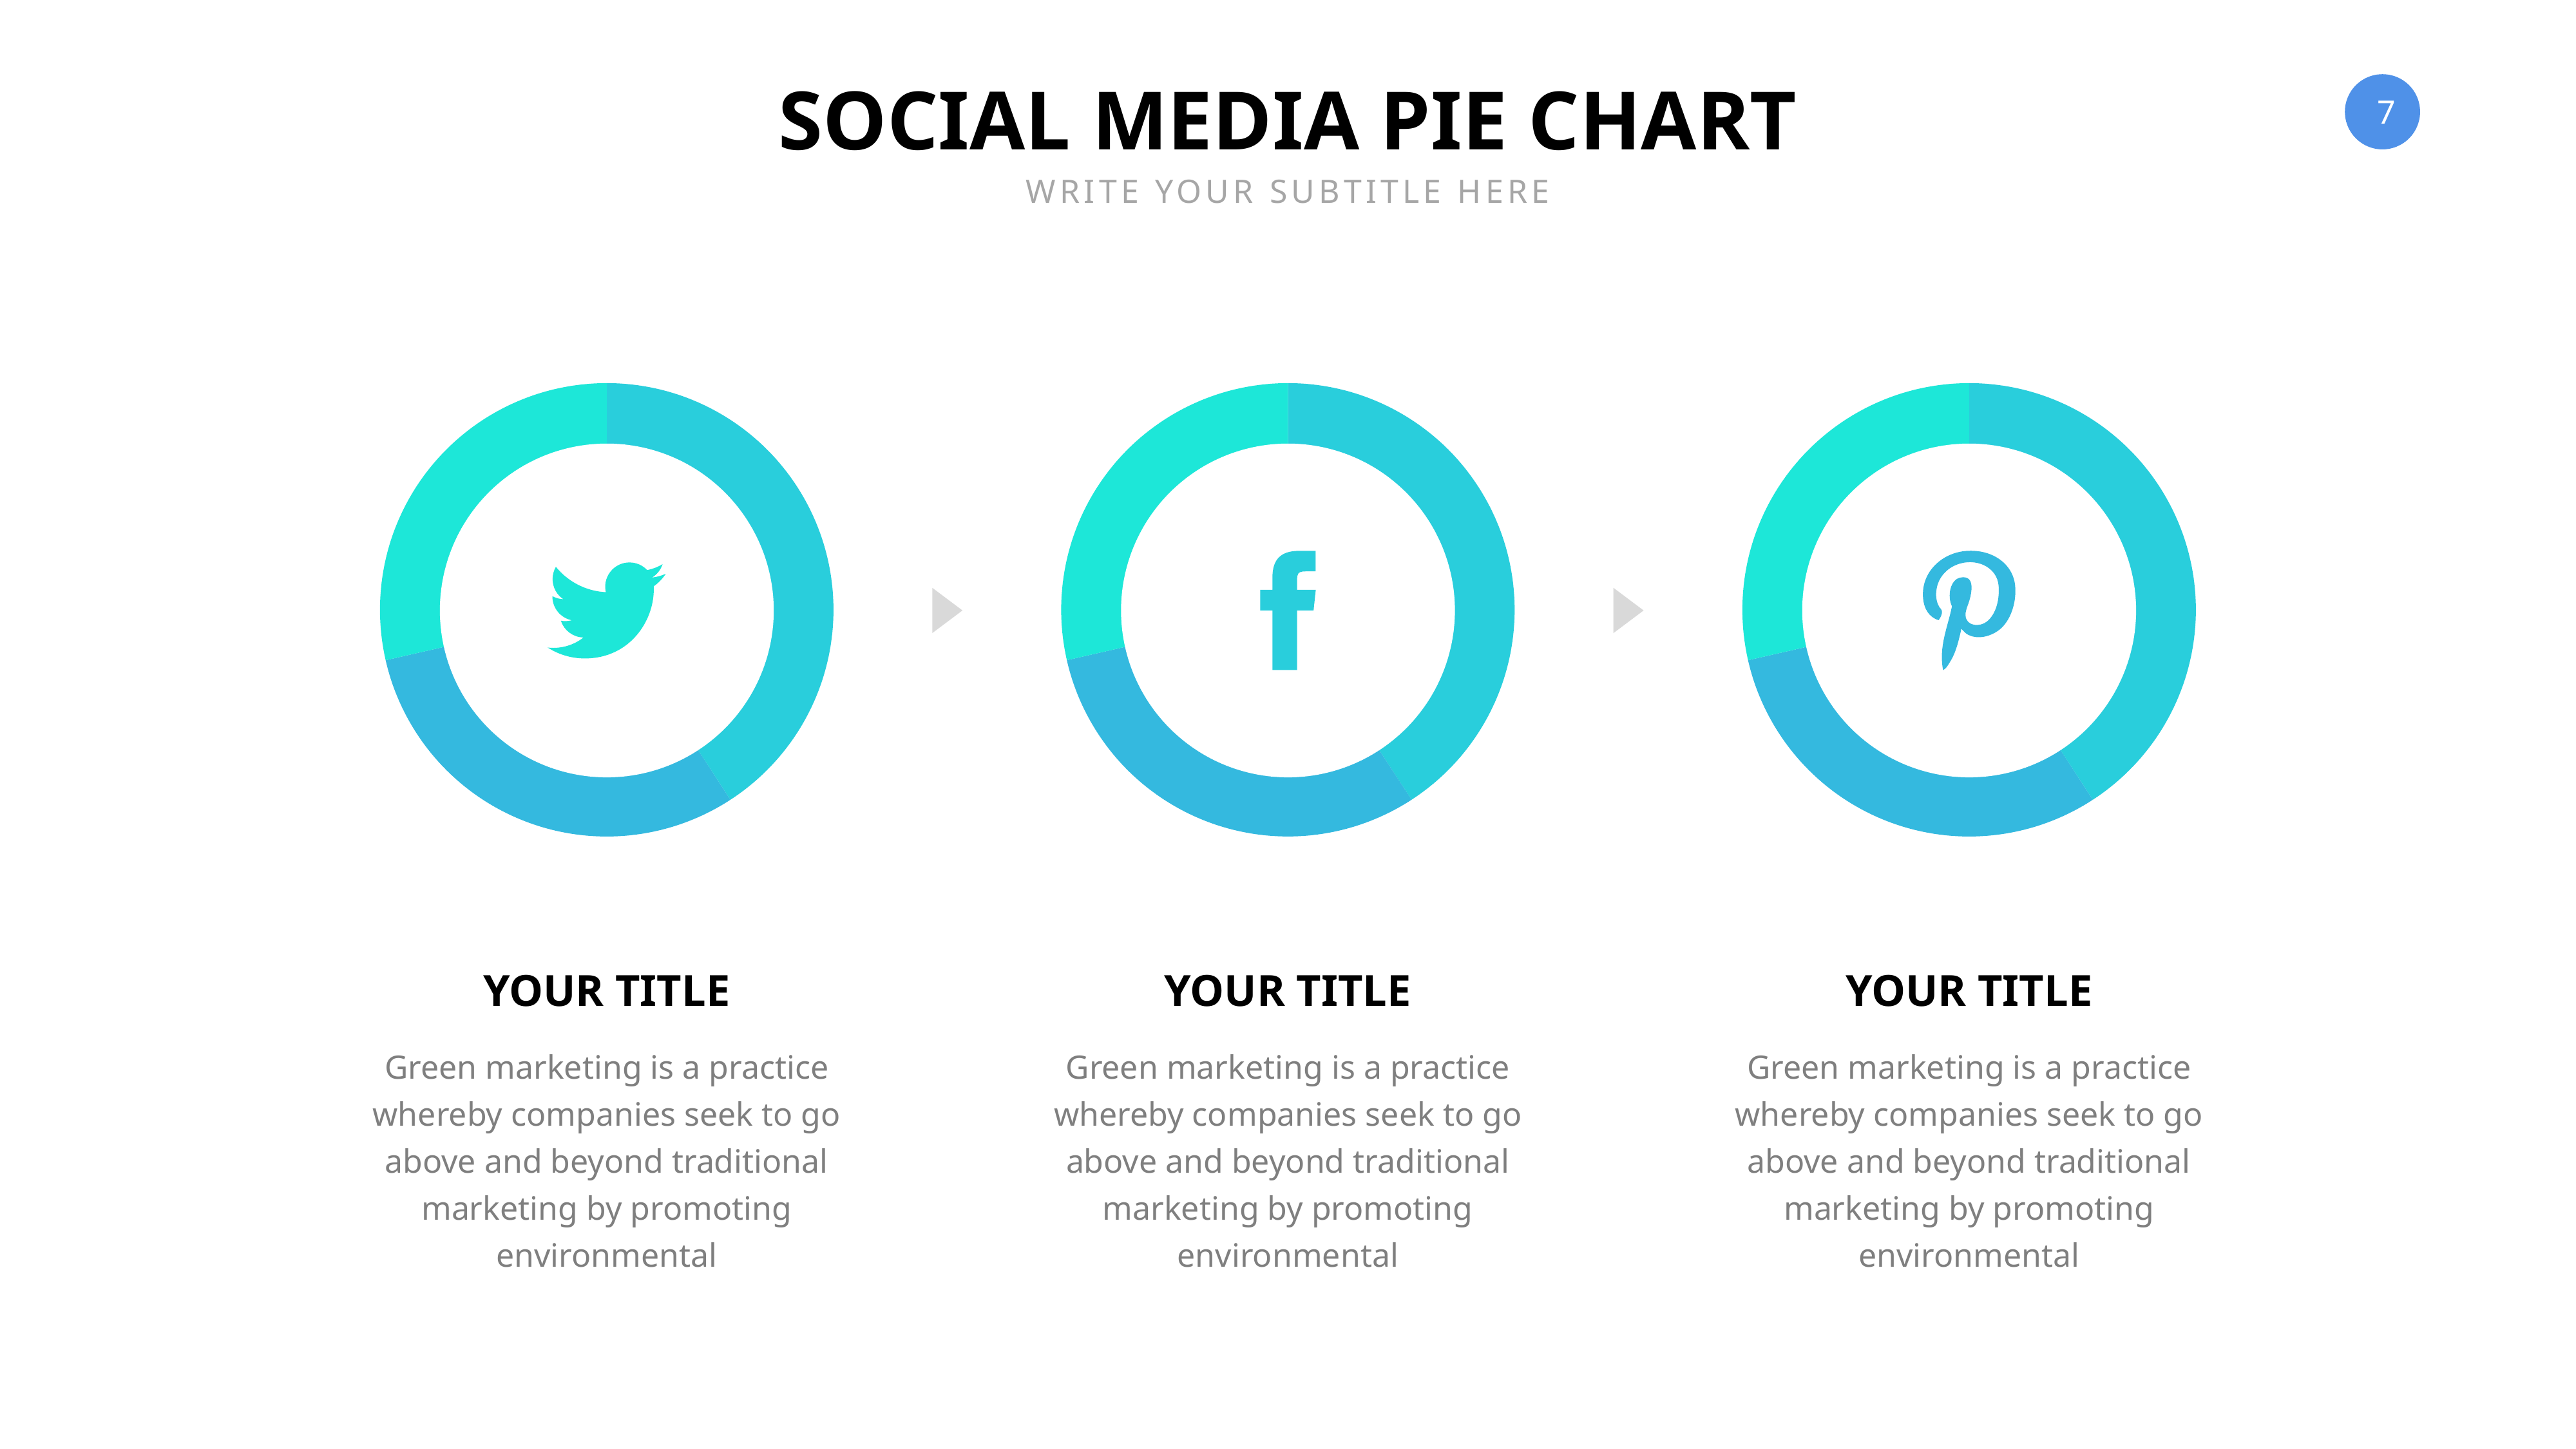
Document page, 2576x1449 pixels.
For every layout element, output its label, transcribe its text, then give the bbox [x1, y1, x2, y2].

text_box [1802, 443, 2137, 778]
chart [1739, 381, 2199, 840]
text_box Green marketing is a practice whereby companies seek to go above and beyond traditional marketing by promoting environmental [1683, 1034, 2255, 1278]
chart [377, 381, 837, 840]
text_box [932, 587, 963, 634]
text_box YOUR TITLE [1154, 958, 1422, 1020]
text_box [1121, 443, 1455, 778]
chart [1058, 381, 1518, 840]
text_box YOUR TITLE [1836, 958, 2103, 1020]
text_box Green marketing is a practice whereby companies seek to go above and beyond traditional marketing by promoting environmental [1002, 1034, 1574, 1278]
text_box Green marketing is a practice whereby companies seek to go above and beyond traditional marketing by promoting environmental [321, 1034, 892, 1278]
text_box [1613, 587, 1644, 634]
text_box YOUR TITLE [473, 958, 740, 1020]
text_box WRITE YOUR SUBTITLE HERE [1016, 166, 1560, 215]
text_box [439, 443, 774, 778]
text_box SOCIAL MEDIA PIE CHART [769, 64, 1807, 171]
